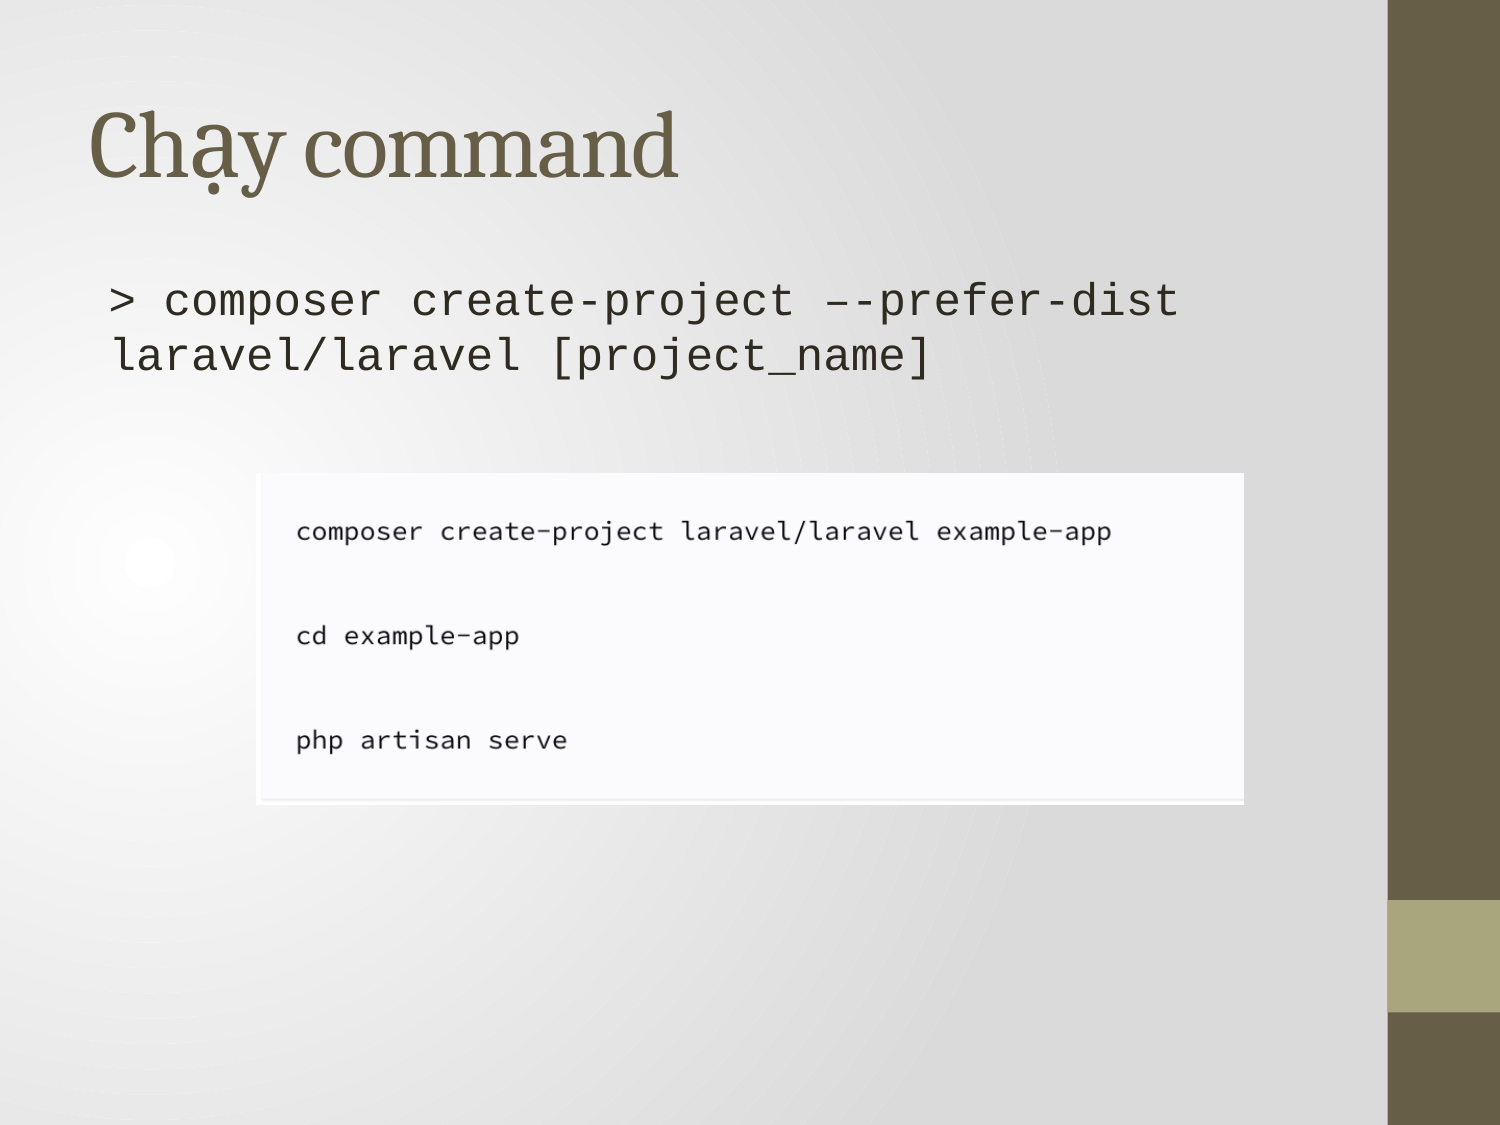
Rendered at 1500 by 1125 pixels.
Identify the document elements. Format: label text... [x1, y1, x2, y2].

text_box > composer create-project –-prefer-dist laravel/laravel [project_name] [74, 262, 1325, 1050]
text_box Chạy command [74, 45, 1325, 233]
picture [255, 473, 1245, 806]
